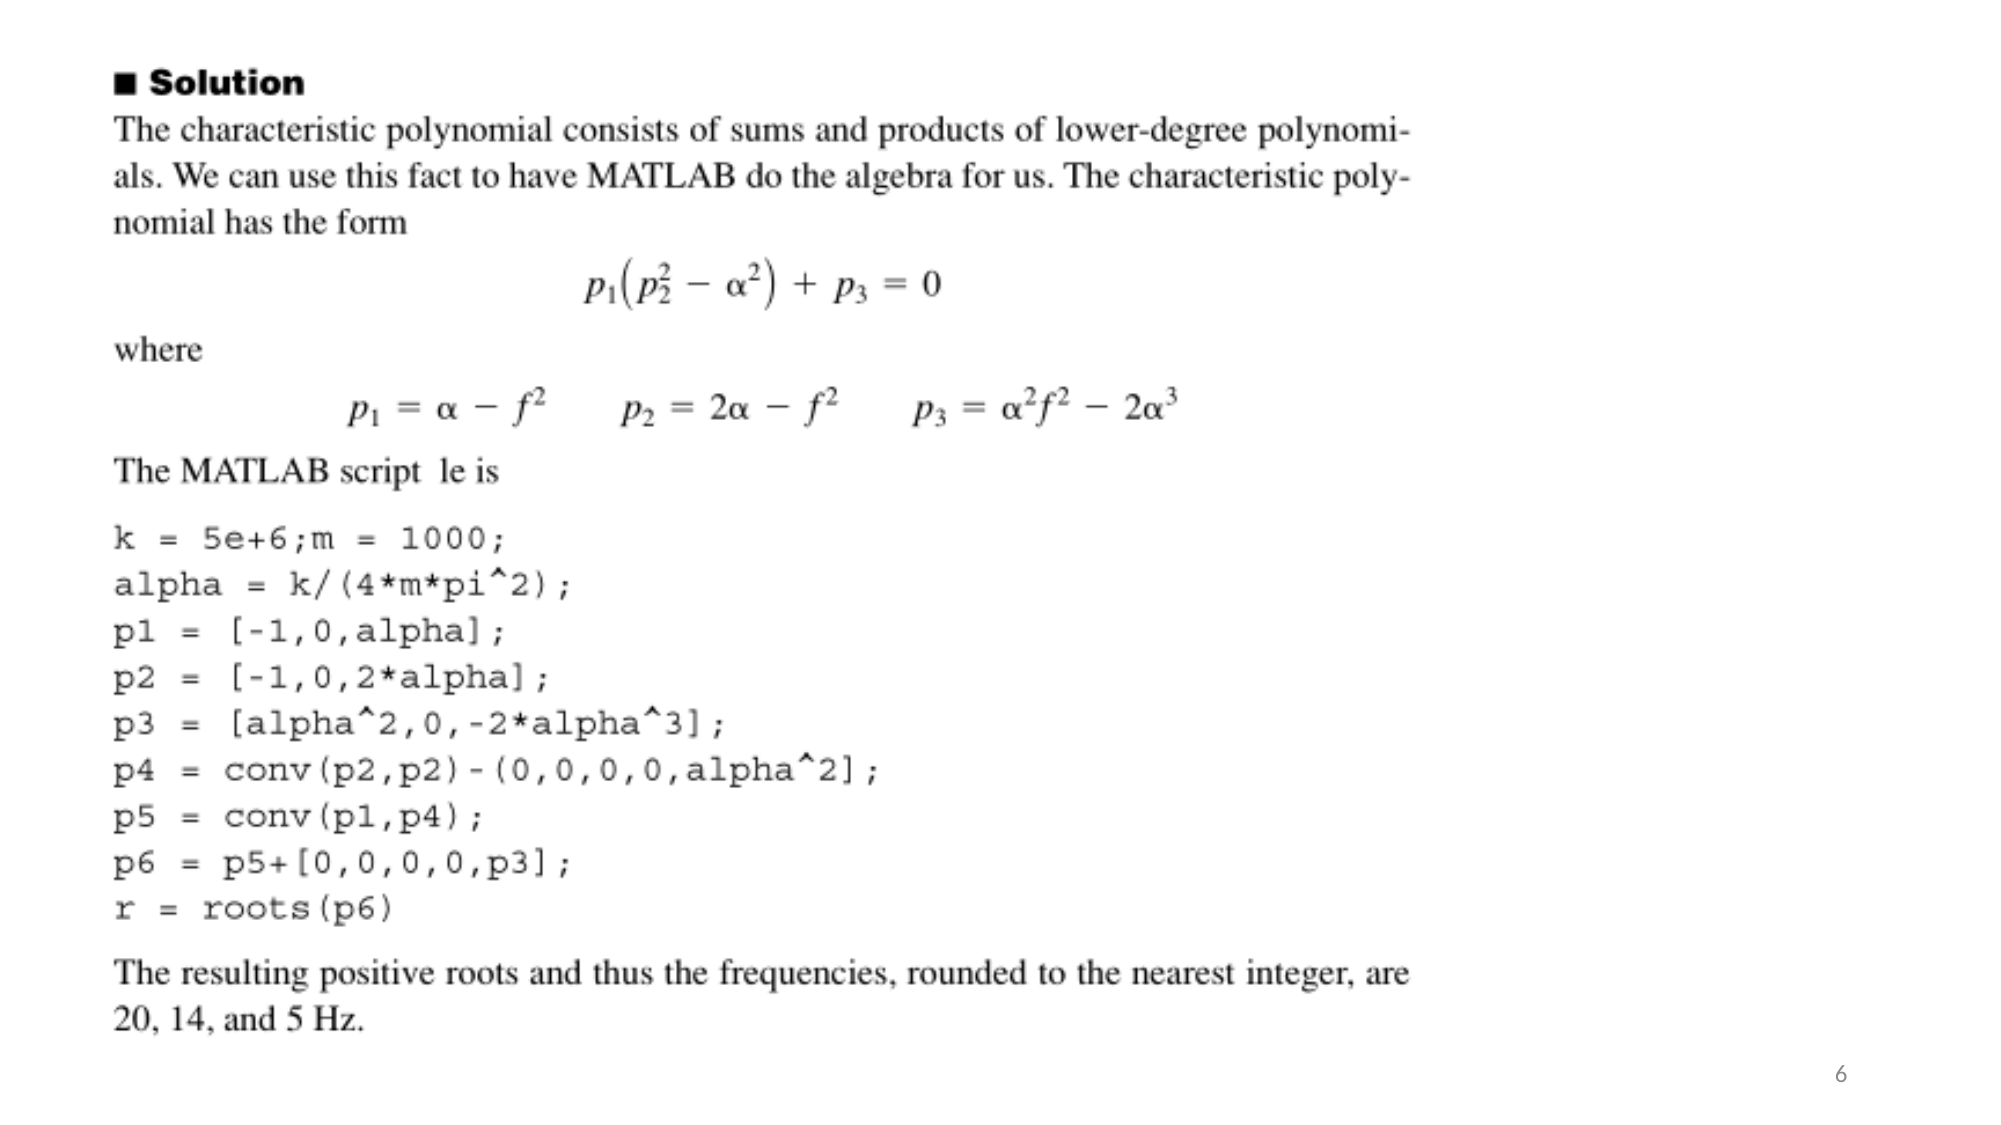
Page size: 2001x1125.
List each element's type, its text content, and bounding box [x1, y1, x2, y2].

picture [36, 24, 1592, 1045]
slide_number 6 [1412, 1042, 1863, 1103]
